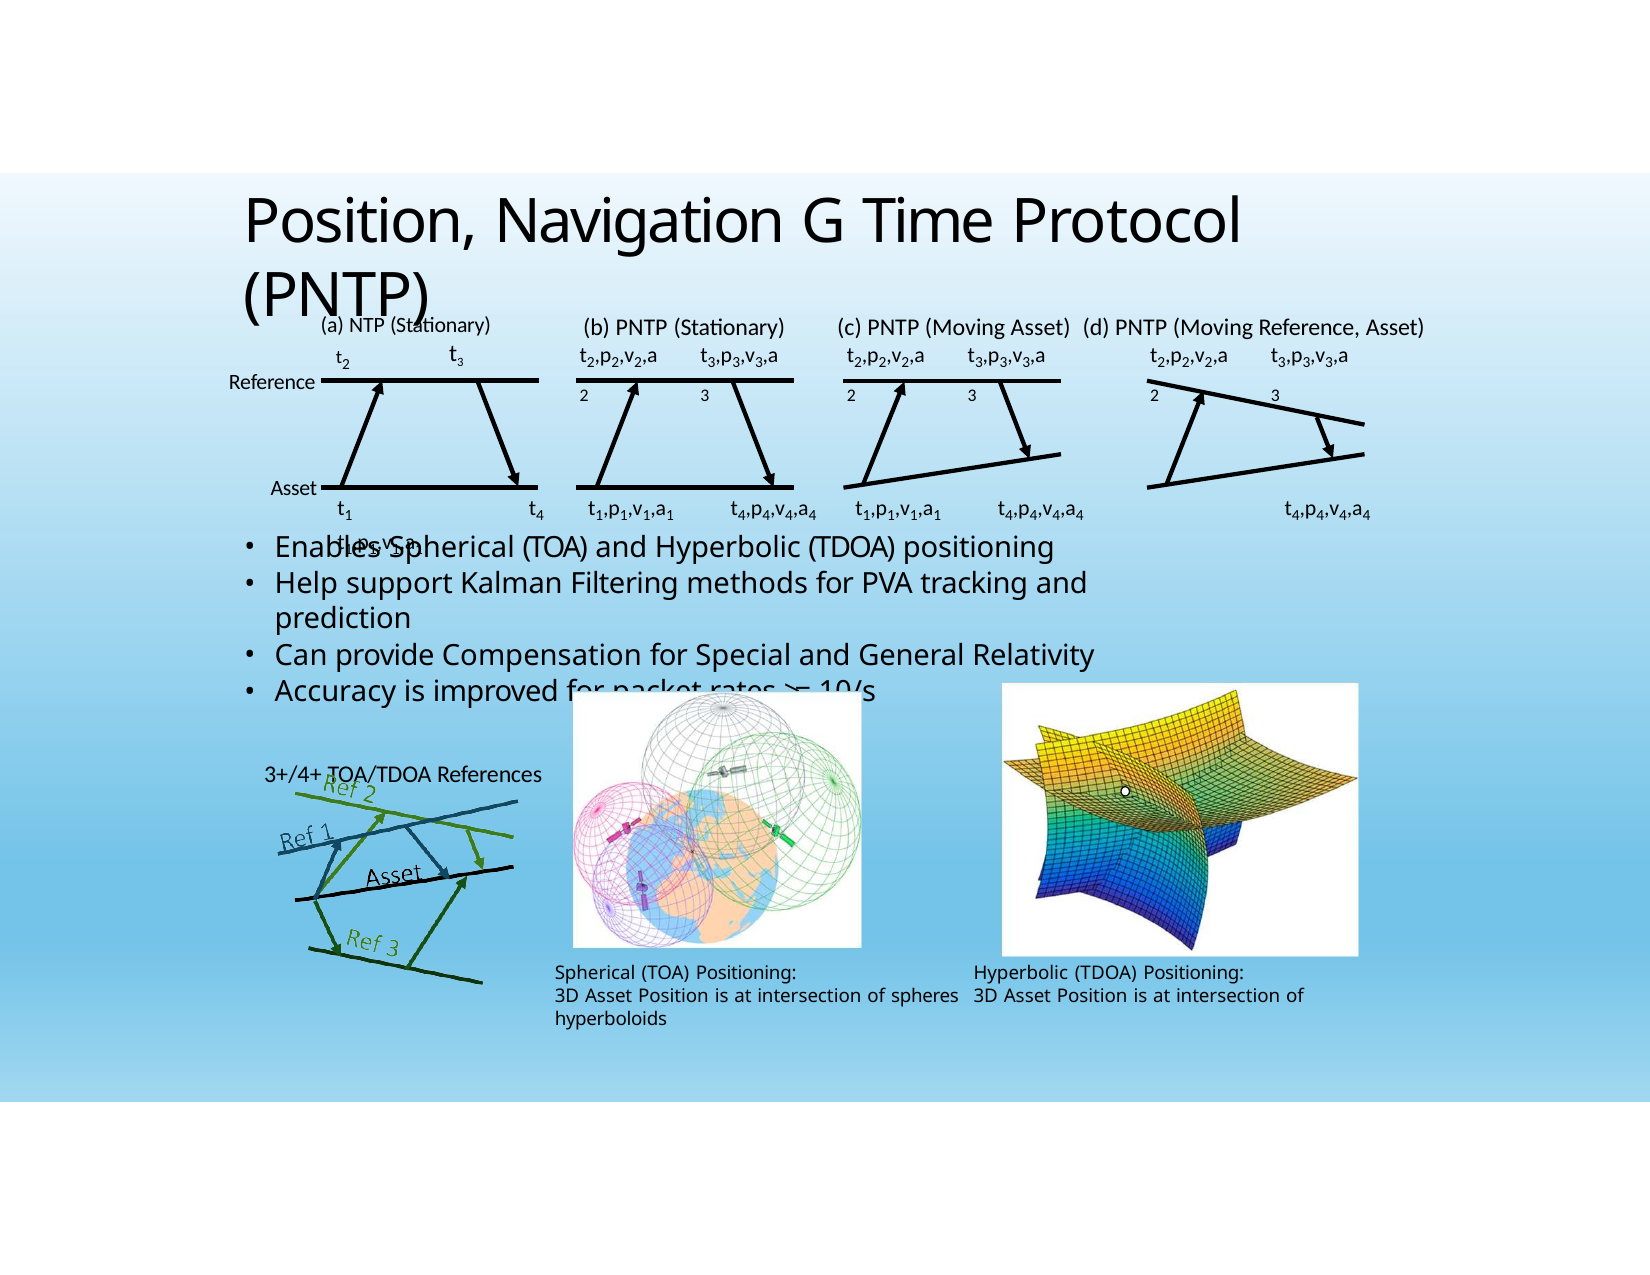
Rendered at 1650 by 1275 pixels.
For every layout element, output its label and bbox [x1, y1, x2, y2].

text_box [318, 378, 1367, 491]
picture [0, 173, 1650, 1102]
text_box [275, 681, 1359, 986]
